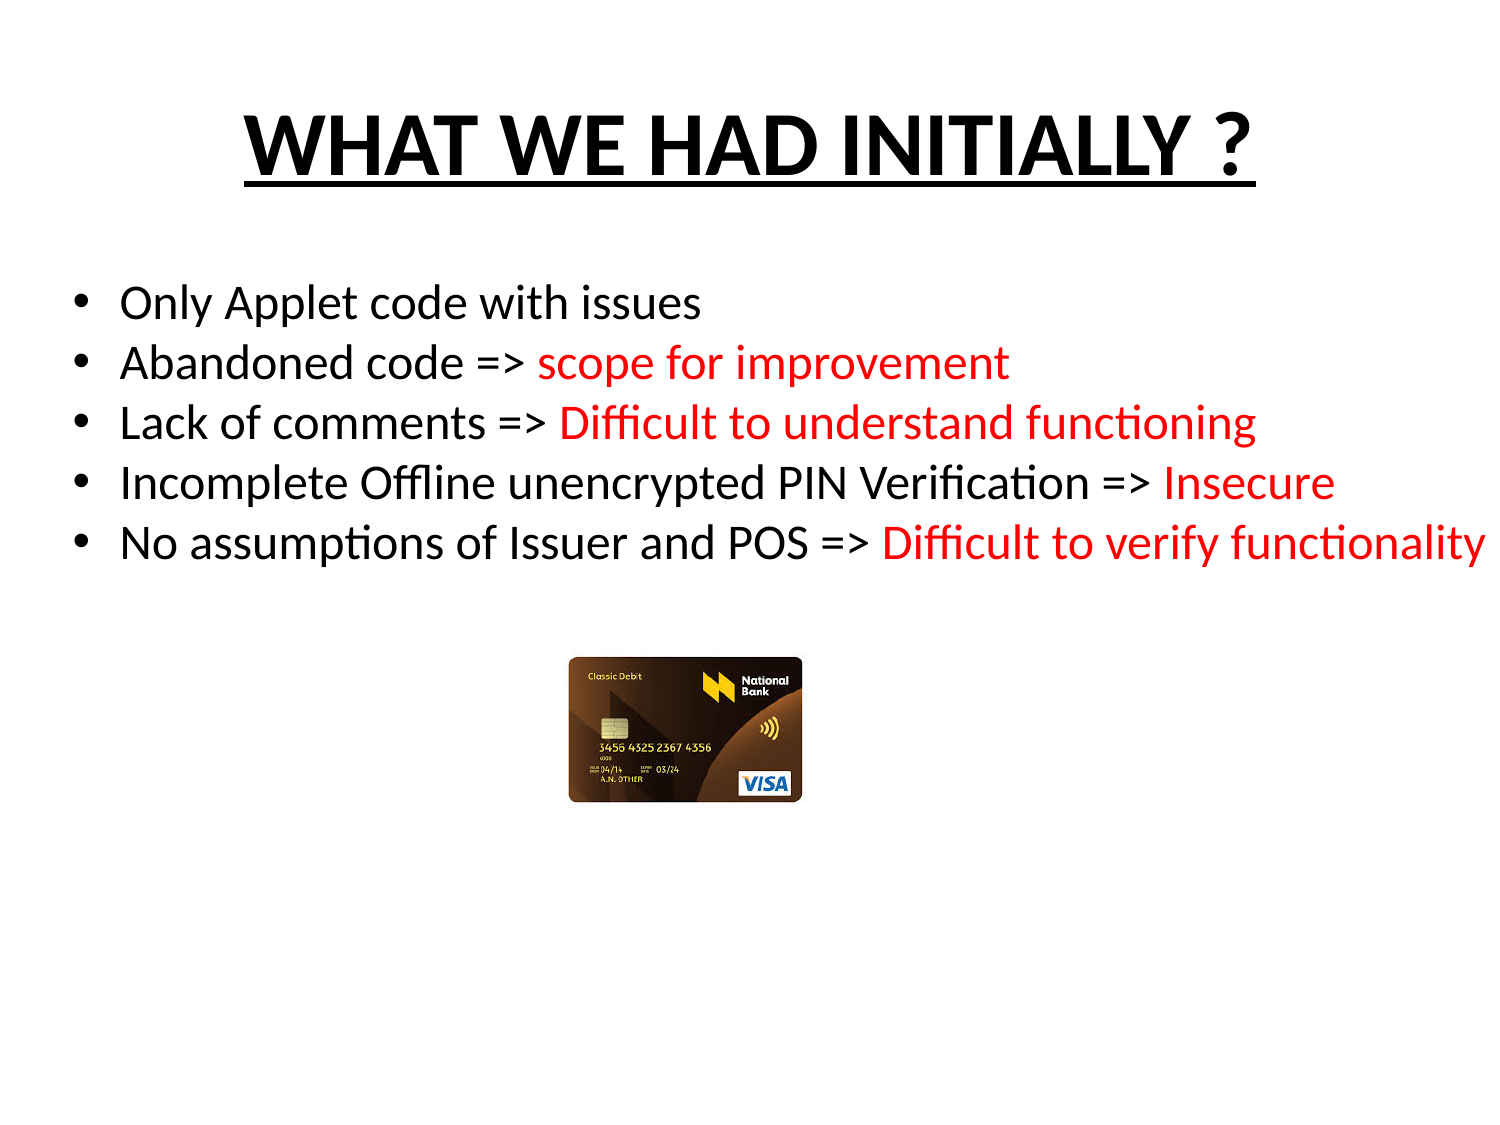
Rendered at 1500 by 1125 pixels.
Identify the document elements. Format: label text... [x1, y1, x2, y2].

text_box WHAT WE HAD INITIALLY ? [74, 45, 1425, 233]
picture [549, 642, 813, 813]
text_box Only Applet code with issues Abandoned code => scope for improvement Lack of comments => Difficult to understand functioning Incomplete Offline unencrypted PIN Verification => Insecure No assumptions of Issuer and POS => Difficult to verify functionality [57, 262, 1500, 578]
